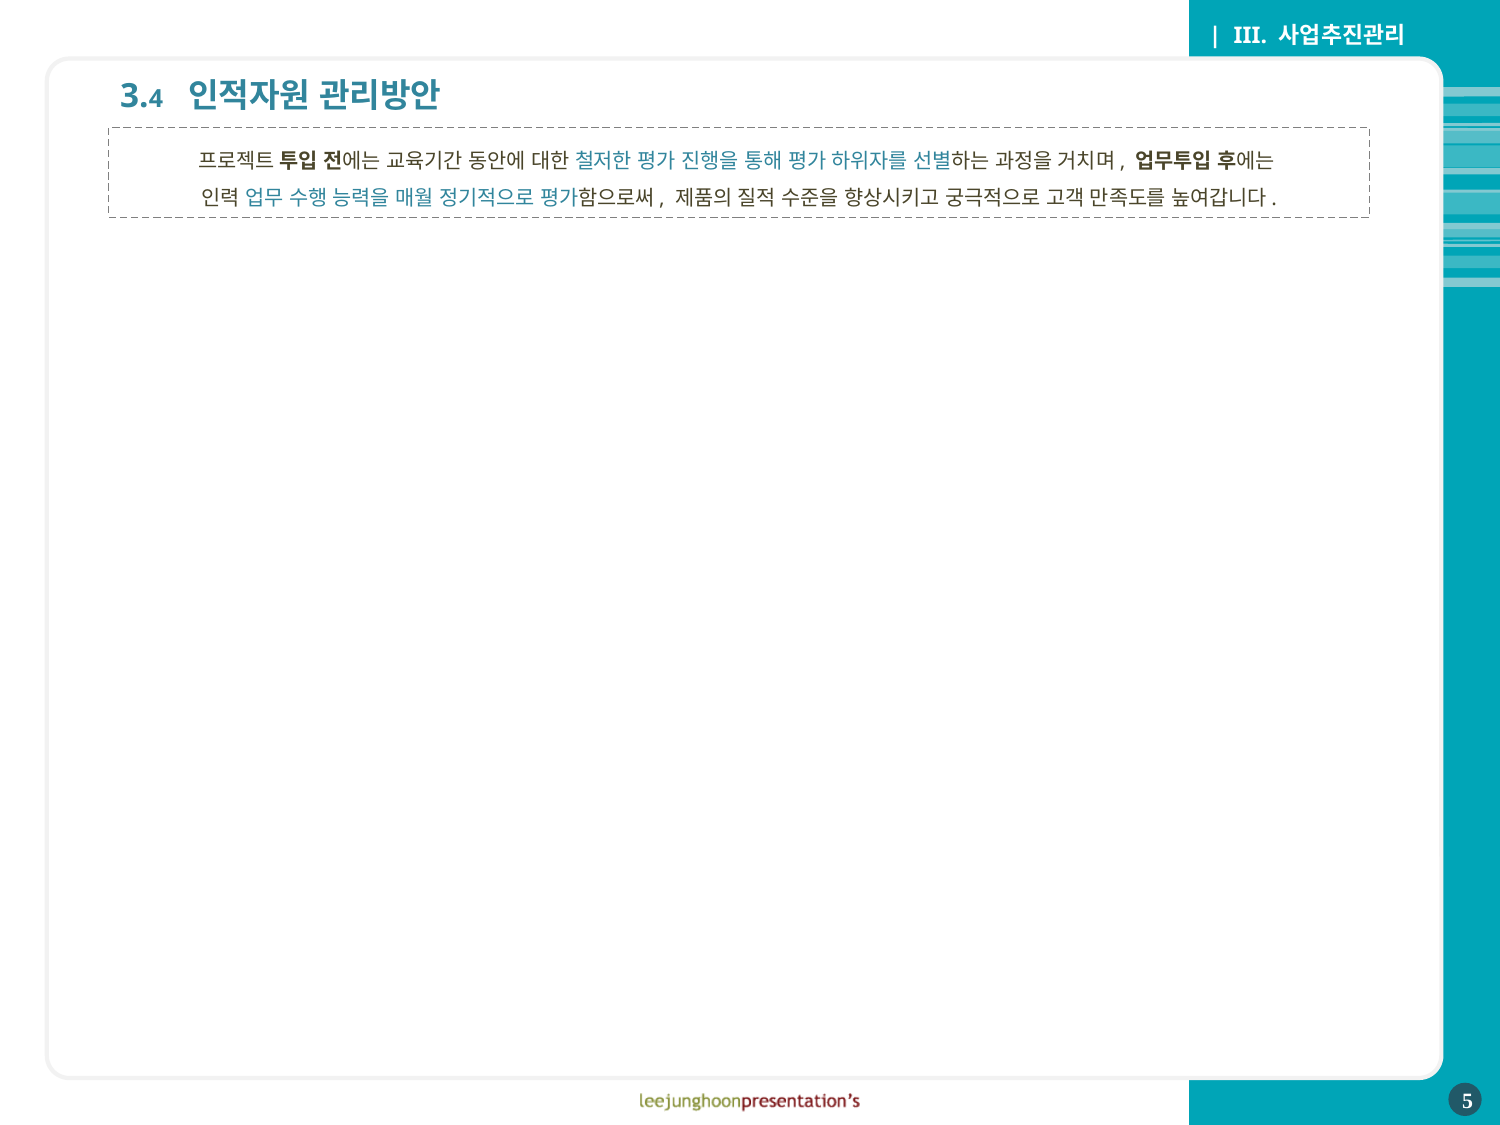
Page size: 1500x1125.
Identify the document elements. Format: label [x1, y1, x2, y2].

picture [640, 1093, 860, 1112]
